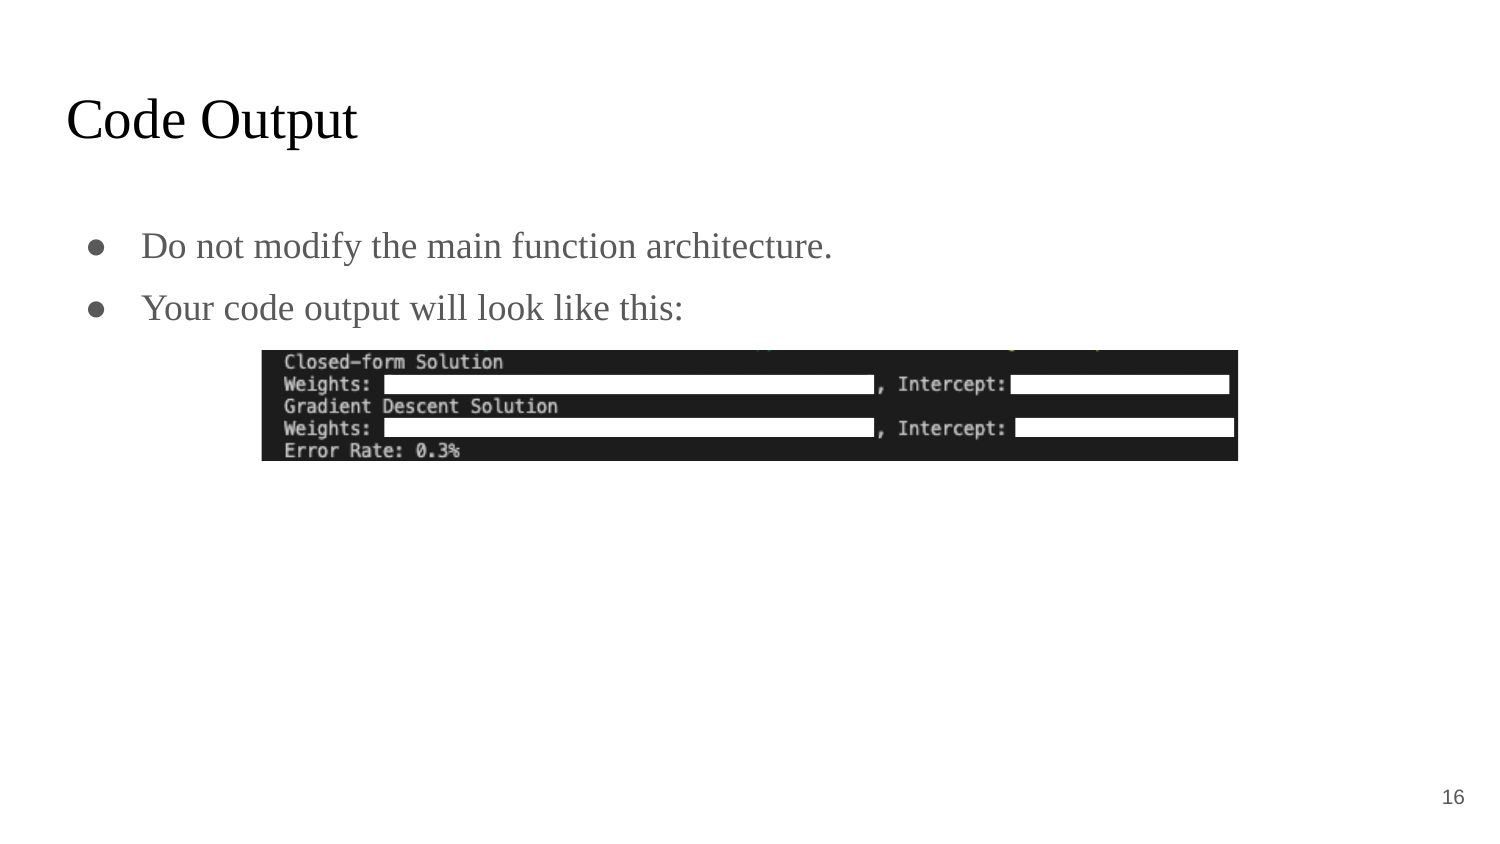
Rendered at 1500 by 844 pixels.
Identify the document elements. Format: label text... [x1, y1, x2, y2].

list Do not modify the main function architecture. Your code output will look like this: [51, 189, 1449, 844]
title Code Output [51, 72, 1449, 167]
slide_number ‹#› [1389, 764, 1480, 830]
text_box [261, 350, 1239, 461]
